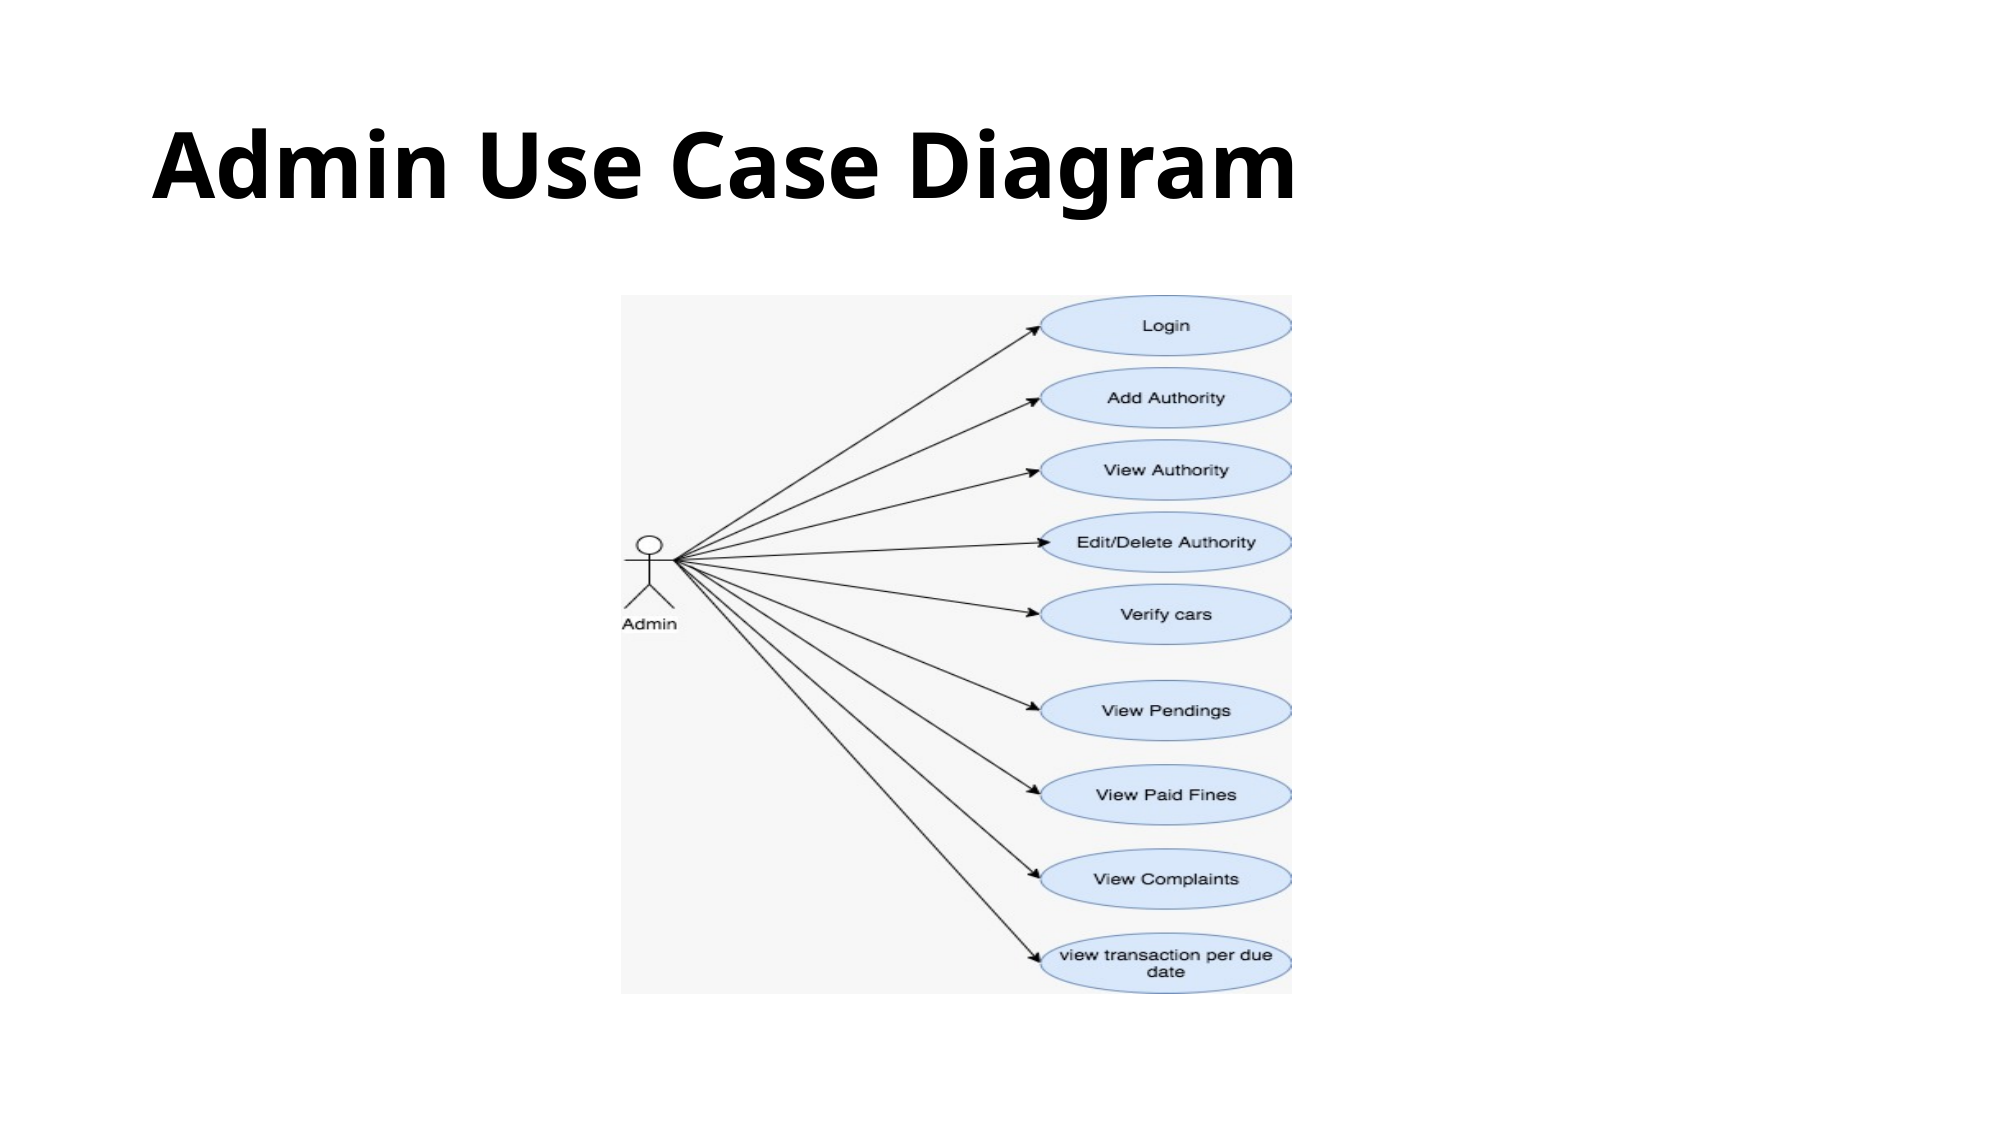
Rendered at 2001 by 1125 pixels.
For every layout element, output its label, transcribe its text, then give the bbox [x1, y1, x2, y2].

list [621, 295, 1292, 994]
title Admin Use Case Diagram [137, 59, 1863, 278]
